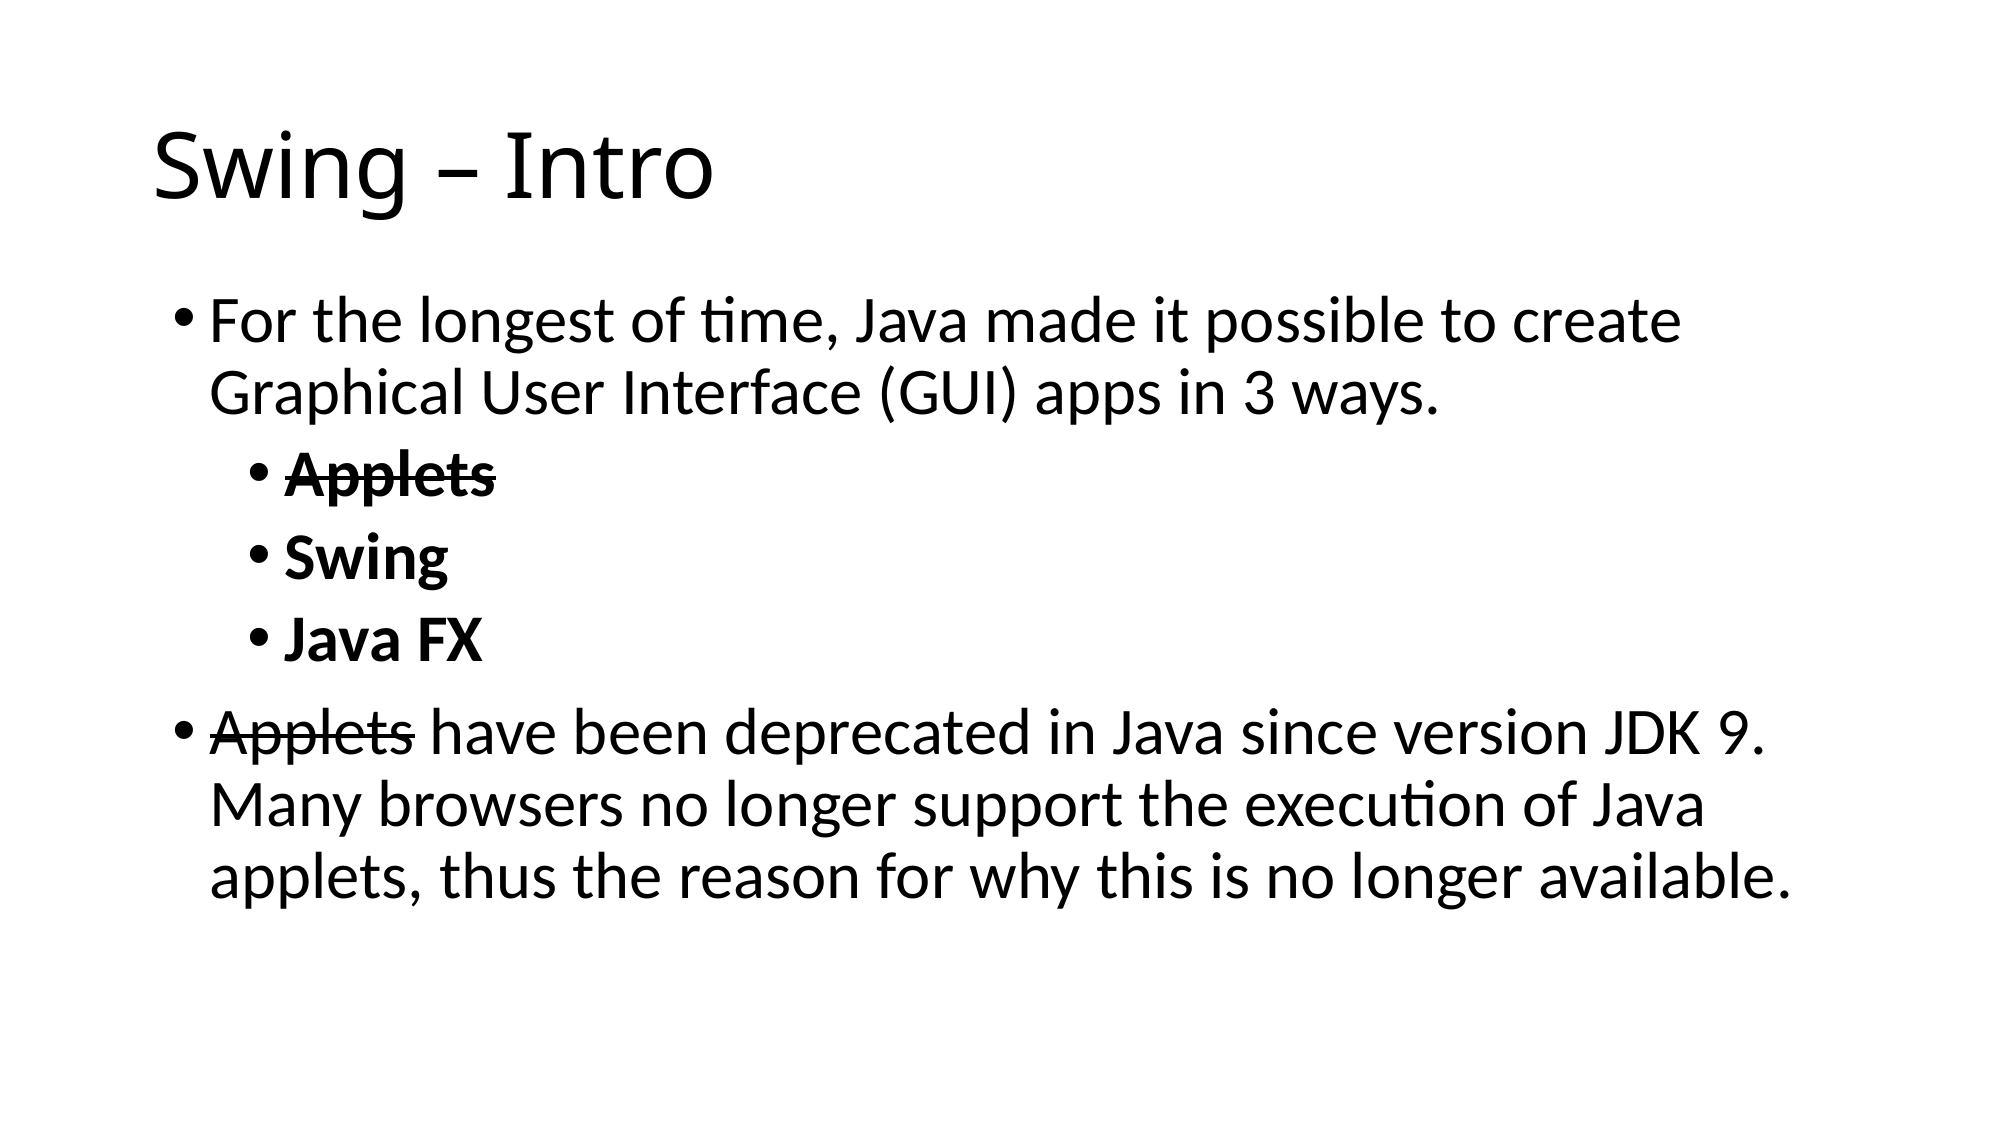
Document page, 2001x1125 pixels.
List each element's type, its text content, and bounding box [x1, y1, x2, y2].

title Swing – Intro [137, 59, 1863, 278]
list For the longest of time, Java made it possible to create Graphical User Interface (GUI) apps in 3 ways. Applets Swing Java FX Applets have been deprecated in Java since version JDK 9. Many browsers no longer support the execution of Java applets, thus the reason for why this is no longer available. [157, 277, 1863, 1057]
